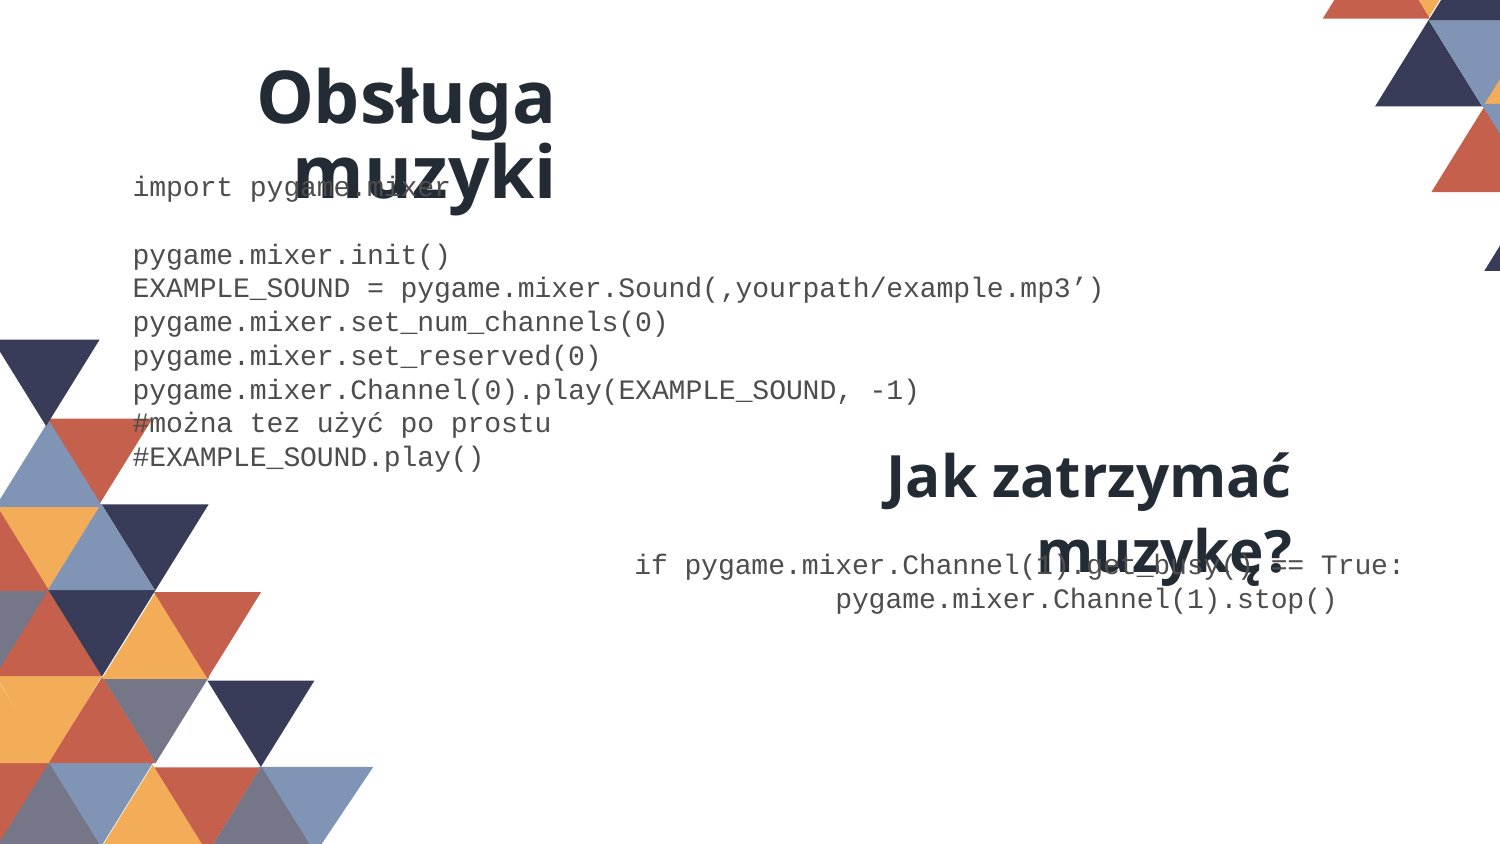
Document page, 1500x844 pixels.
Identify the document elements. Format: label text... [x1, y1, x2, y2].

text_box import pygame.mixer pygame.mixer.init() EXAMPLE_SOUND = pygame.mixer.Sound(‚yourpath/example.mp3’) pygame.mixer.set_num_channels(0) pygame.mixer.set_reserved(0) pygame.mixer.Channel(0).play(EXAMPLE_SOUND, -1) #można tez użyć po prostu #EXAMPLE_SOUND.play() [117, 161, 1120, 615]
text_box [0, 369, 457, 844]
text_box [1127, 0, 1500, 241]
text_box if pygame.mixer.Channel(1).get_busy() == True: pygame.mixer.Channel(1).stop() [619, 538, 1420, 622]
text_box Obsługa muzyki [0, 55, 572, 221]
text_box Jak zatrzymać muzykę? [693, 426, 1307, 538]
